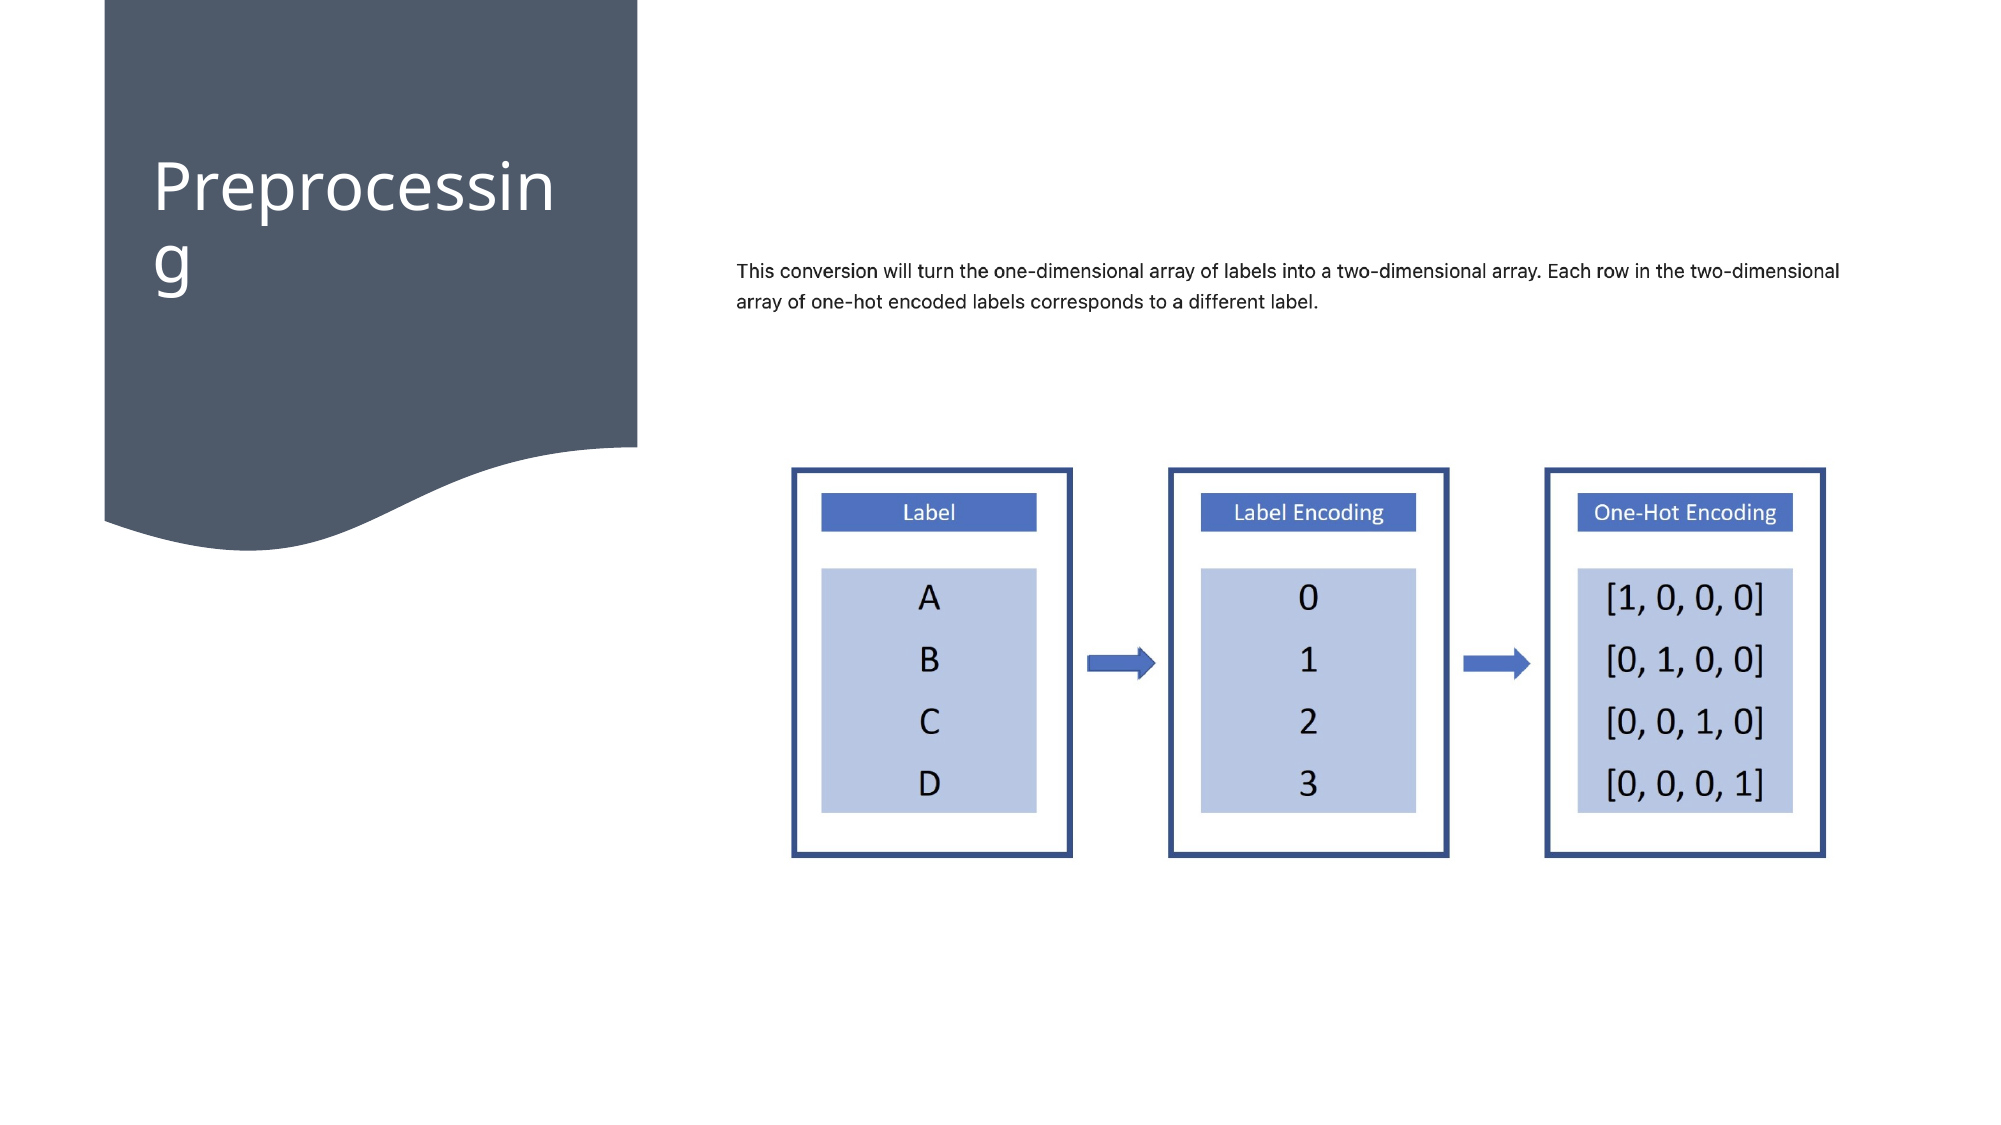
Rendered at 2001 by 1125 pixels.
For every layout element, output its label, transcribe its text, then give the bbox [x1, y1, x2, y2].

title Preprocessing [137, 29, 604, 419]
text_box [103, 0, 640, 553]
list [689, 214, 1897, 912]
